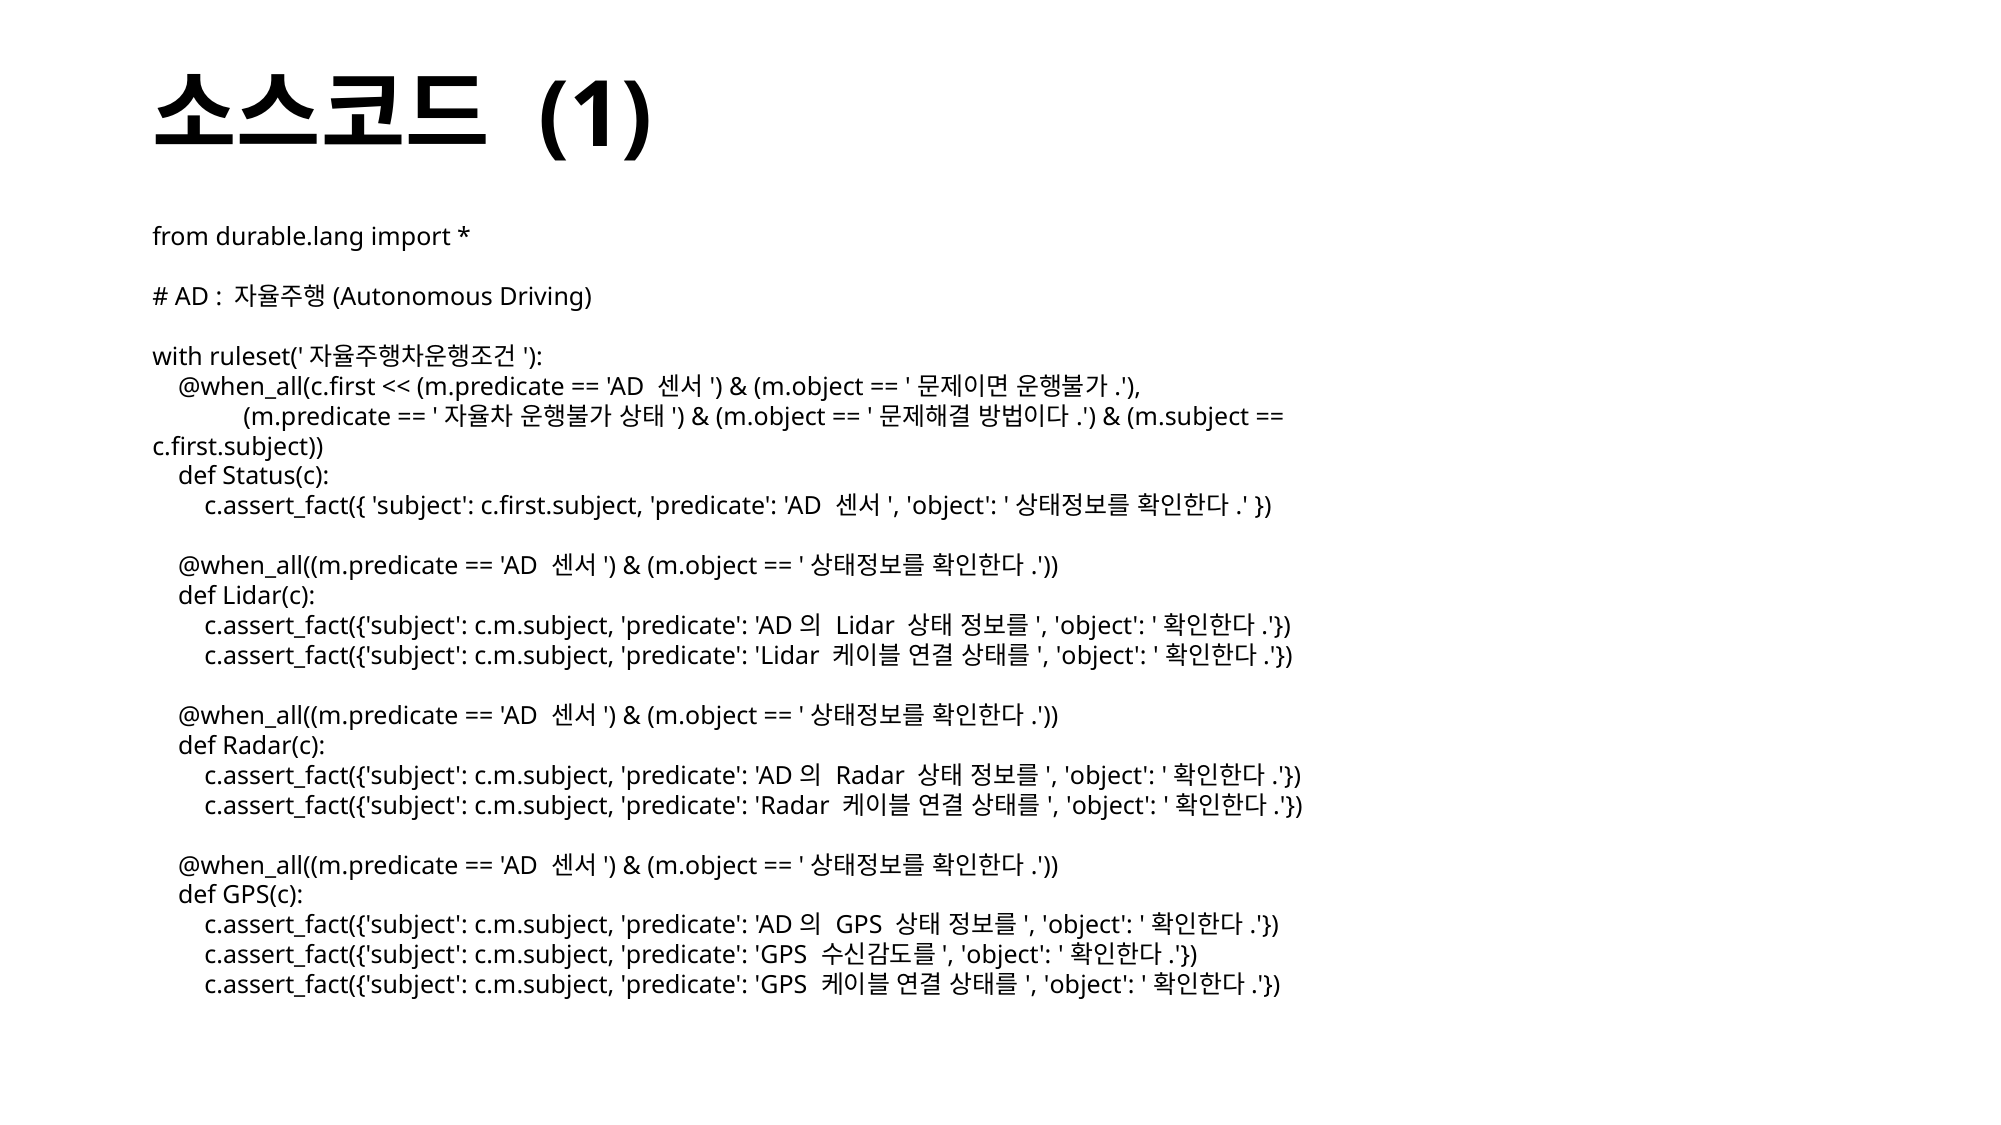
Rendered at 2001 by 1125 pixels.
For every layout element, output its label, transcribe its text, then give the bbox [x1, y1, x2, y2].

title 소스코드 (1) [137, 8, 1863, 226]
text_box from durable.lang import * # AD : 자율주행(Autonomous Driving) with ruleset('자율주행차운행조건'): @when_all(c.first << (m.predicate == 'AD 센서') & (m.object == '문제이면 운행불가.'), (m.predicate == '자율차 운행불가 상태') & (m.object == '문제해결 방법이다.') & (m.subject == c.first.subject)) def Status(c): c.assert_fact({ 'subject': c.first.subject, 'predicate': 'AD 센서', 'object': '상태정보를 확인한다.' }) @when_all((m.predicate == 'AD 센서') & (m.object == '상태정보를 확인한다.')) def Lidar(c): c.assert_fact({'subject': c.m.subject, 'predicate': 'AD의 Lidar 상태 정보를', 'object': '확인한다.'}) c.assert_fact({'subject': c.m.subject, 'predicate': 'Lidar 케이블 연결 상태를', 'object': '확인한다.'}) @when_all((m.predicate == 'AD 센서') & (m.object == '상태정보를 확인한다.')) def Radar(c): c.assert_fact({'subject': c.m.subject, 'predicate': 'AD의 Radar 상태 정보를', 'object': '확인한다.'}) c.assert_fact({'subject': c.m.subject, 'predicate': 'Radar 케이블 연결 상태를', 'object': '확인한다.'}) @when_all((m.predicate == 'AD 센서') & (m.object == '상태정보를 확인한다.')) def GPS(c): c.assert_fact({'subject': c.m.subject, 'predicate': 'AD의 GPS 상태 정보를', 'object': '확인한다.'}) c.assert_fact({'subject': c.m.subject, 'predicate': 'GPS 수신감도를', 'object': '확인한다.'}) c.assert_fact({'subject': c.m.subject, 'predicate': 'GPS 케이블 연결 상태를', 'object': '확인한다.'}) [137, 212, 1416, 1037]
